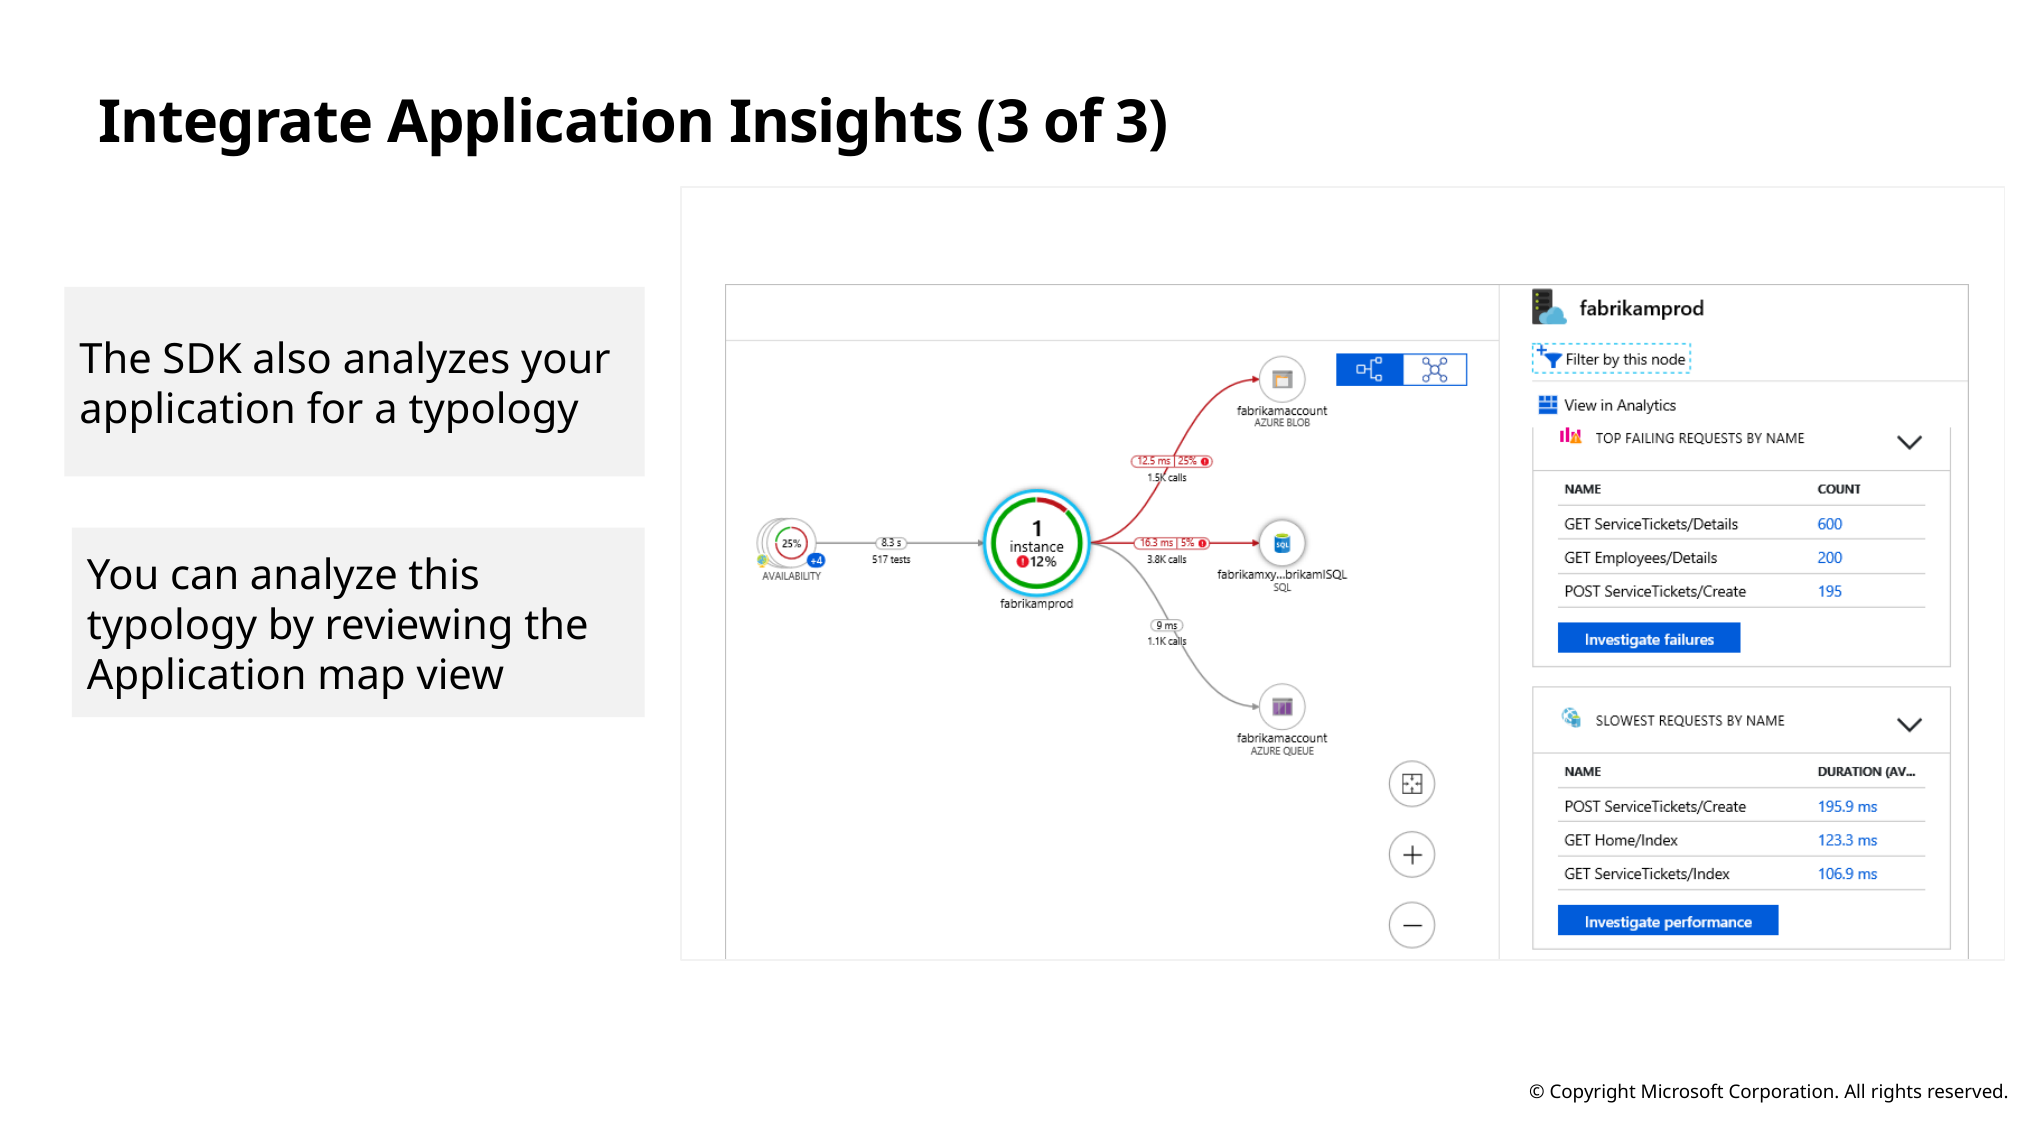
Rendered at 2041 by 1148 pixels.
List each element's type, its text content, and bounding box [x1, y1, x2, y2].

text_box You can analyze this typology by reviewing the Application map view [71, 527, 645, 718]
text_box The SDK also analyzes your application for a typology [64, 286, 645, 477]
picture [725, 284, 1969, 961]
text_box [680, 186, 2005, 961]
title Integrate Application Insights (3 of 3) [98, 76, 1943, 149]
